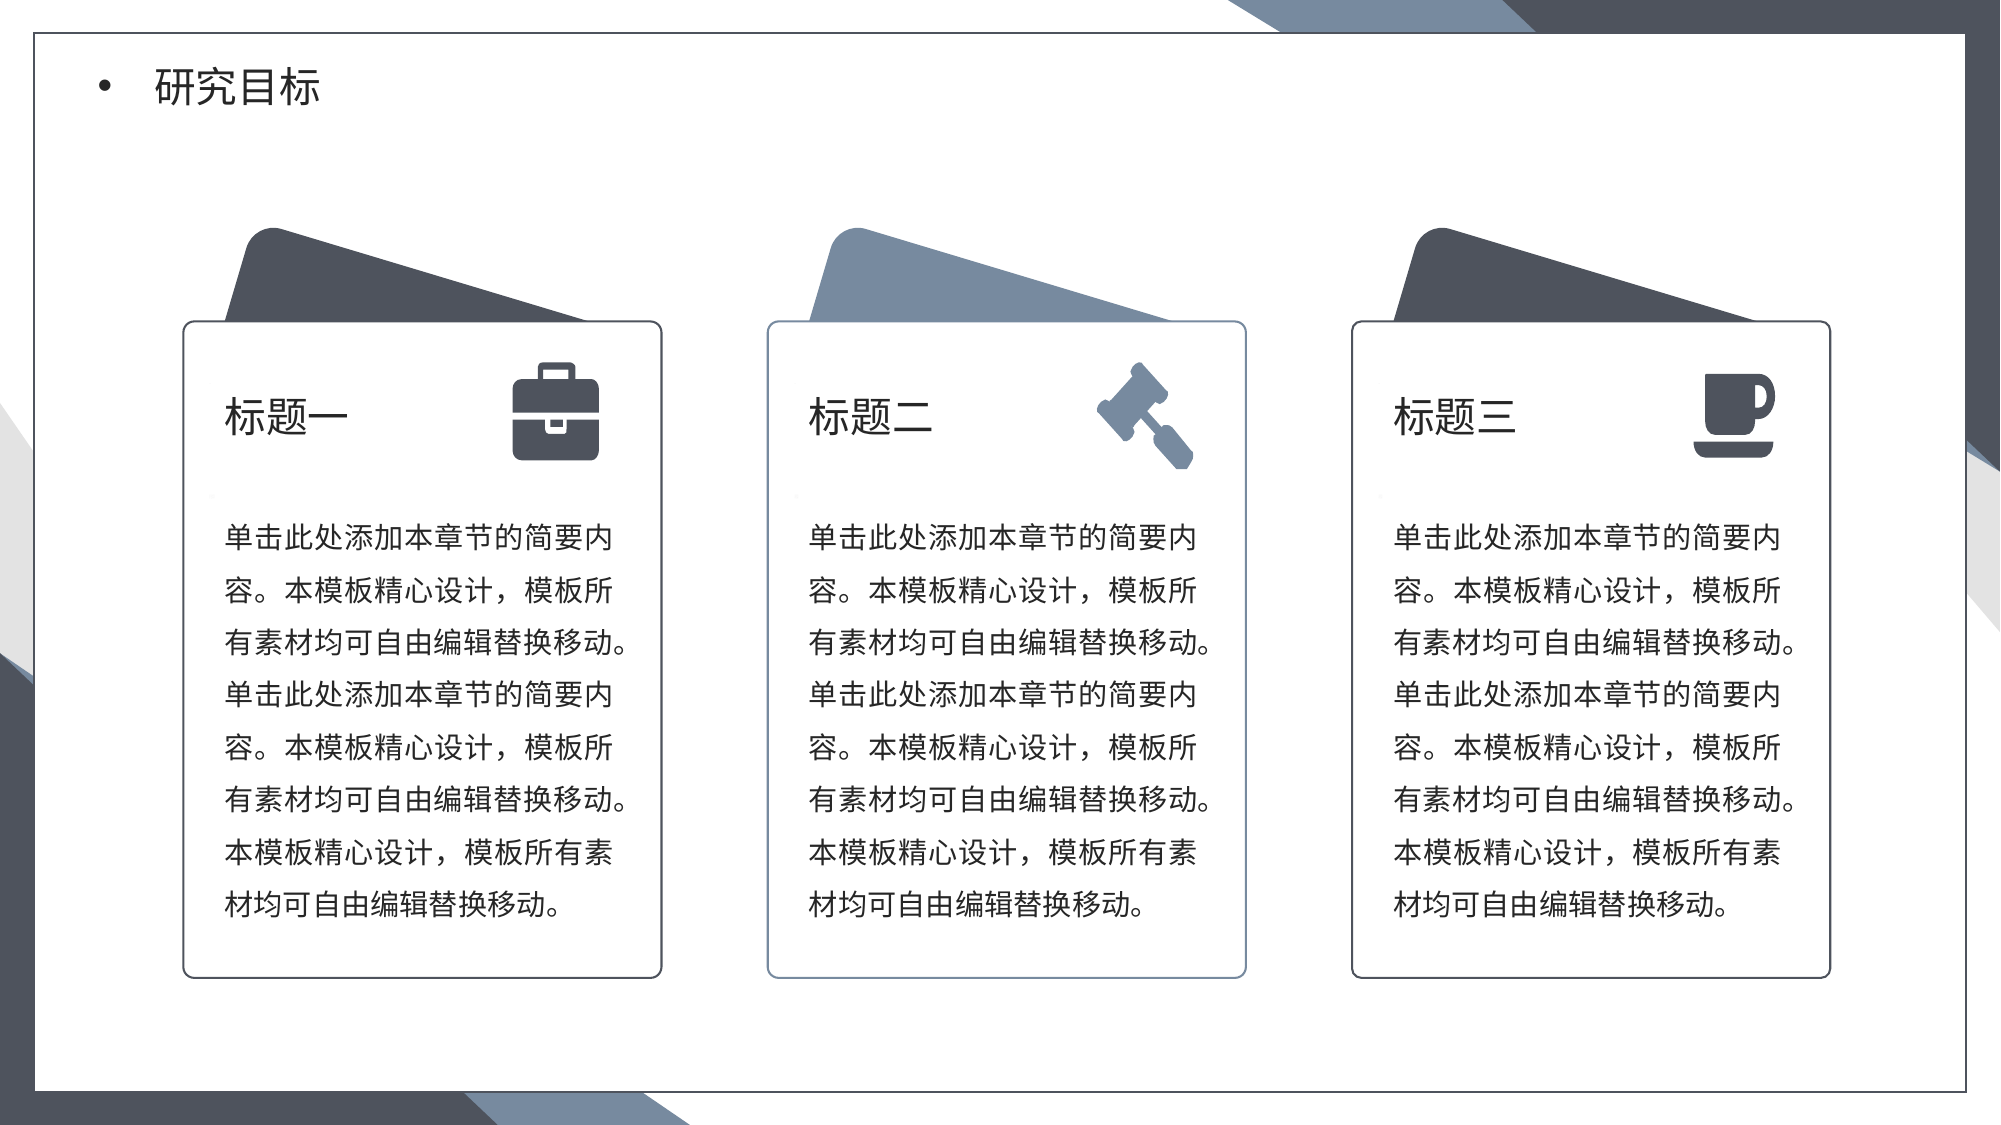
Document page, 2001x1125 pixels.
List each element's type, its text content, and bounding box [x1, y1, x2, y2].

text_box [1705, 373, 1776, 435]
text_box [1693, 441, 1774, 458]
text_box [1392, 226, 1757, 320]
text_box 单击此处添加本章节的简要内容。本模板精心设计，模板所有素材均可自由编辑替换移动。单击此处添加本章节的简要内容。本模板精心设计，模板所有素材均可自由编辑替换移动。本模板精心设计，模板所有素材均可自由编辑替换移动。 [209, 494, 629, 929]
text_box [1351, 320, 1832, 979]
text_box 研究目标 [83, 53, 399, 118]
text_box [766, 320, 1247, 979]
text_box 标题二 [794, 383, 1097, 448]
text_box [512, 419, 599, 461]
text_box [808, 226, 1173, 320]
text_box 标题三 [1378, 383, 1682, 448]
text_box [223, 226, 588, 320]
text_box [512, 362, 599, 413]
text_box [1096, 362, 1194, 470]
text_box 单击此处添加本章节的简要内容。本模板精心设计，模板所有素材均可自由编辑替换移动。单击此处添加本章节的简要内容。本模板精心设计，模板所有素材均可自由编辑替换移动。本模板精心设计，模板所有素材均可自由编辑替换移动。 [794, 494, 1213, 929]
text_box 标题一 [209, 383, 513, 448]
text_box 单击此处添加本章节的简要内容。本模板精心设计，模板所有素材均可自由编辑替换移动。单击此处添加本章节的简要内容。本模板精心设计，模板所有素材均可自由编辑替换移动。本模板精心设计，模板所有素材均可自由编辑替换移动。 [1378, 494, 1797, 929]
text_box [182, 320, 663, 979]
